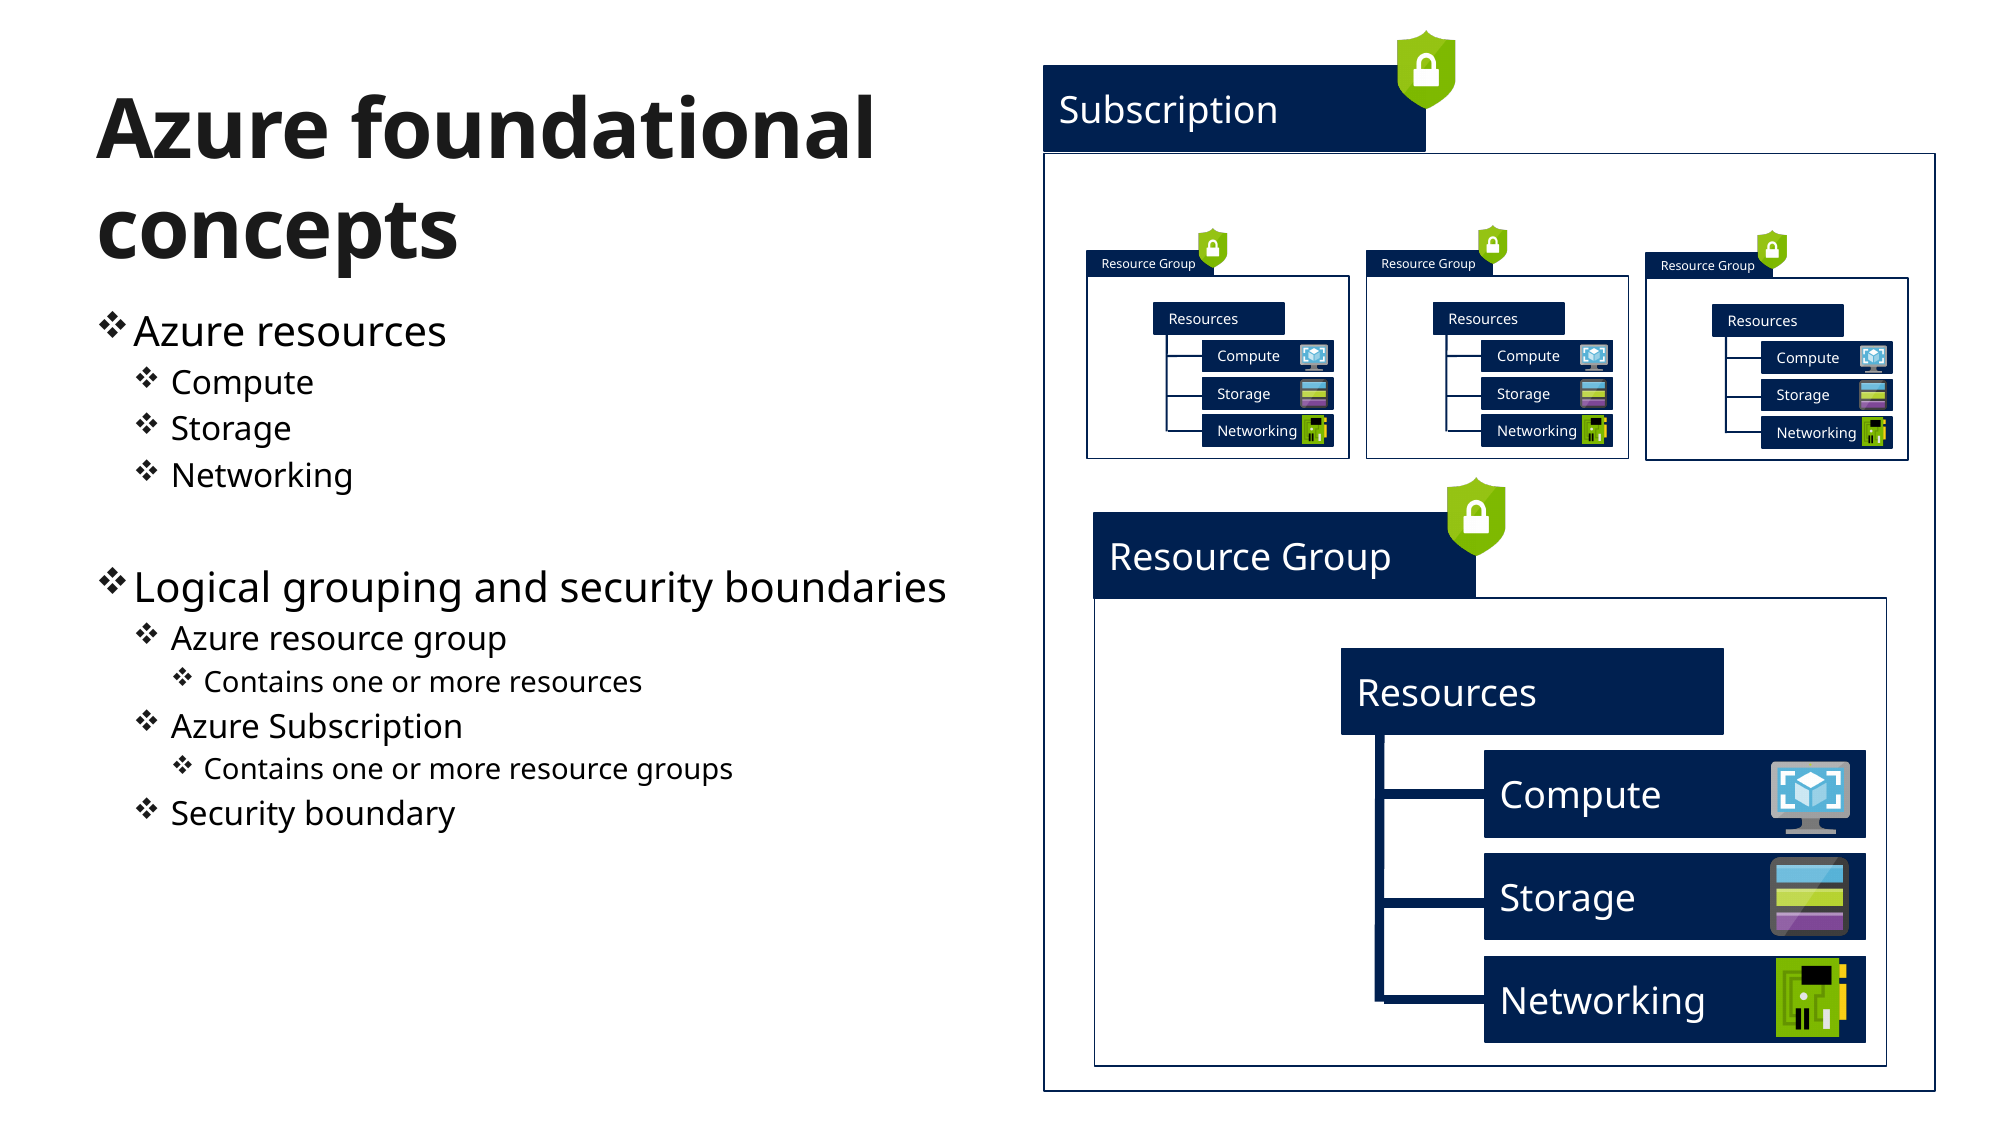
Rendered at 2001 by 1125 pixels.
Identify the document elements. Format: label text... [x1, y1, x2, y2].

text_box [1153, 302, 1334, 447]
picture [1435, 477, 1515, 556]
text_box [1086, 275, 1350, 459]
text_box Resource Group [1366, 250, 1493, 277]
text_box Subscription [1043, 65, 1426, 152]
picture [1193, 228, 1233, 268]
text_box Resource Group [1086, 250, 1214, 277]
title Azure foundational concepts [96, 75, 1904, 277]
picture [1752, 230, 1792, 270]
text_box Resource Group [1645, 252, 1773, 279]
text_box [1341, 648, 1866, 1043]
picture [1385, 29, 1465, 109]
text_box [1645, 277, 1909, 461]
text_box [1433, 302, 1613, 447]
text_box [1712, 304, 1893, 449]
list Azure resources Compute Storage Networking Logical grouping and security boundaries Azure resource group Contains one or more resources Azure Subscription Contains one or more resource groups Security boundary [95, 304, 1025, 569]
picture [1473, 225, 1512, 264]
text_box [1366, 275, 1629, 459]
text_box [1043, 153, 1936, 1092]
